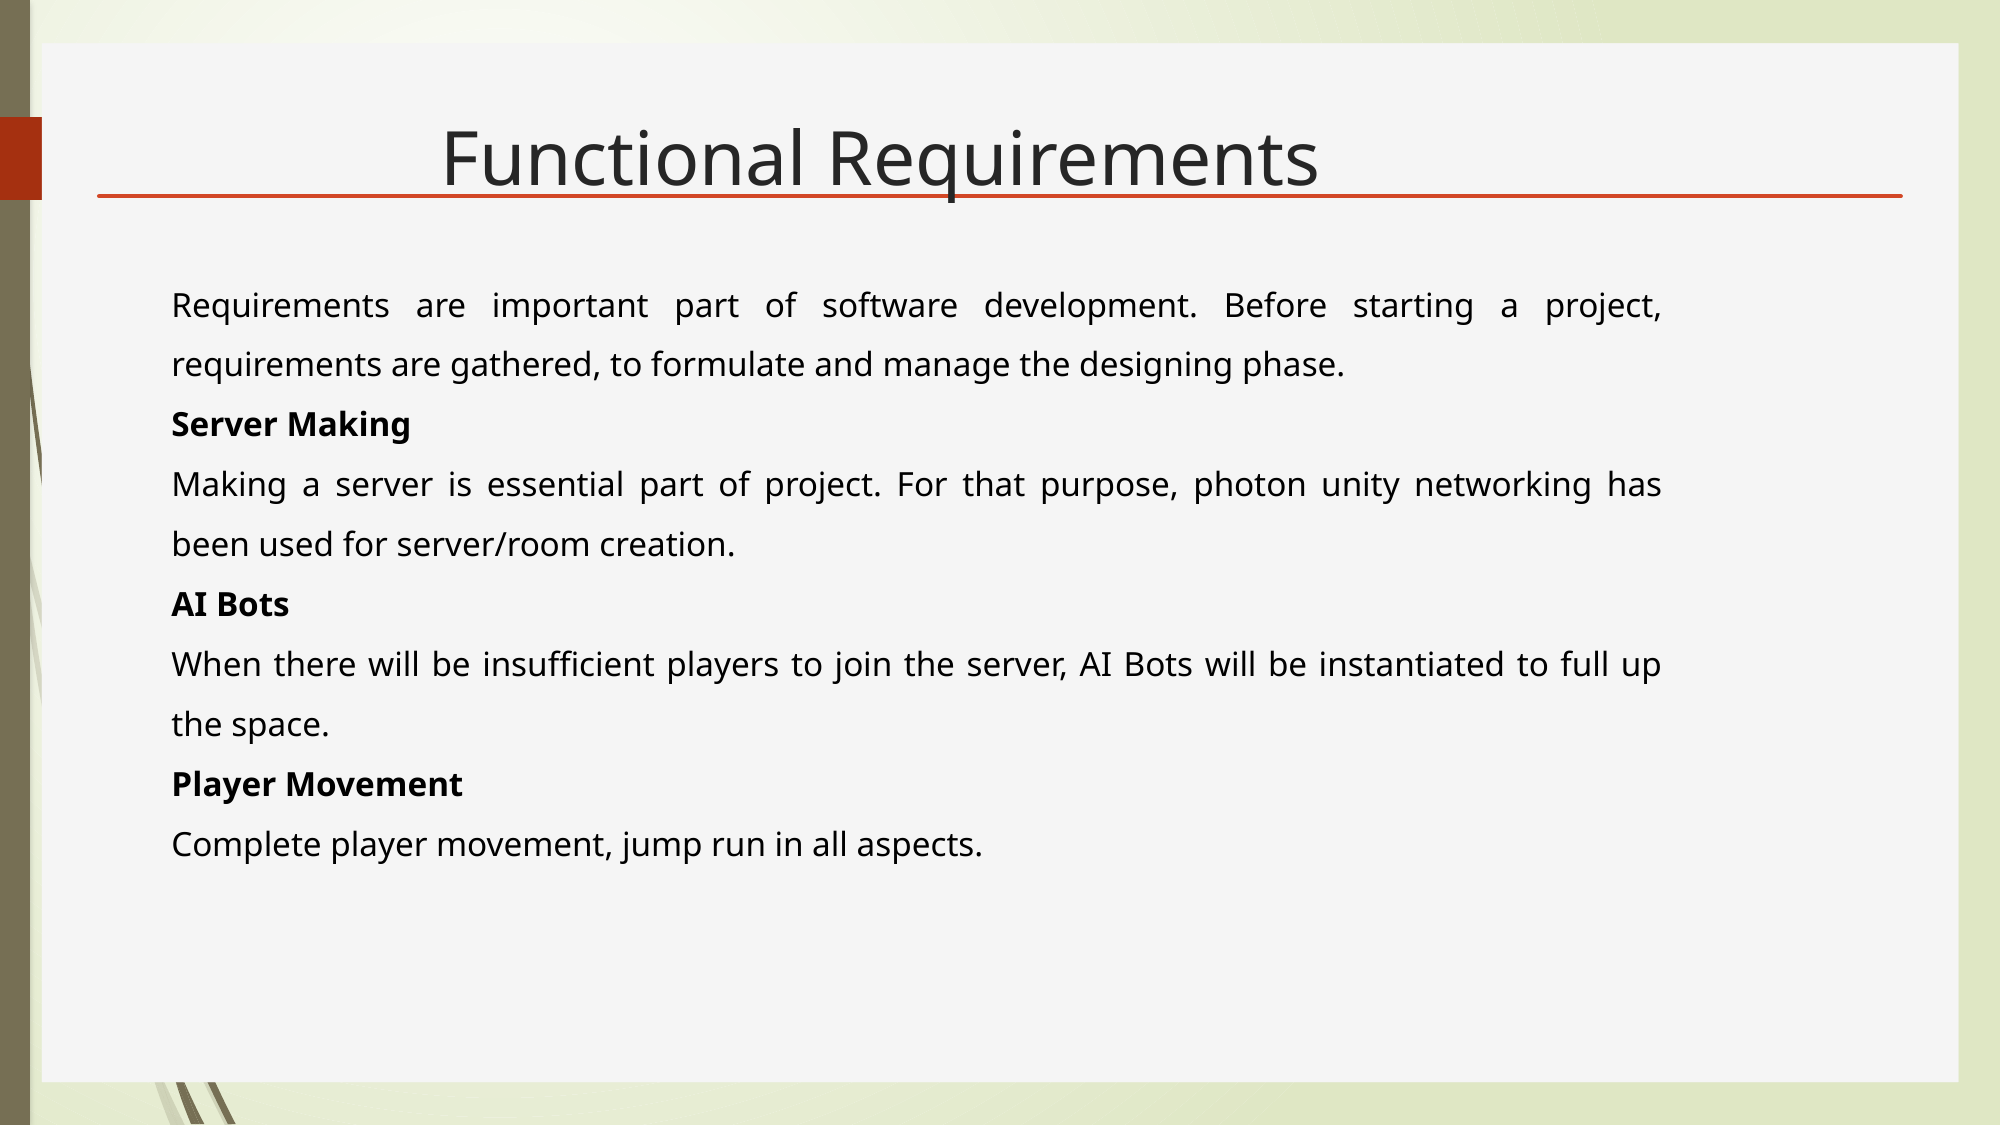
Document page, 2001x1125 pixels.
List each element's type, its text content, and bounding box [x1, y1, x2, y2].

text_box Requirements are important part of software development. Before starting a project, requirements are gathered, to formulate and manage the designing phase. Server Making Making a server is essential part of project. For that purpose, photon unity networking has been used for server/room creation. AI Bots When there will be insufficient players to join the server, AI Bots will be instantiated to full up the space. Player Movement Complete player movement, jump run in all aspects. [156, 256, 1680, 930]
title Functional Requirements [425, 102, 1888, 313]
